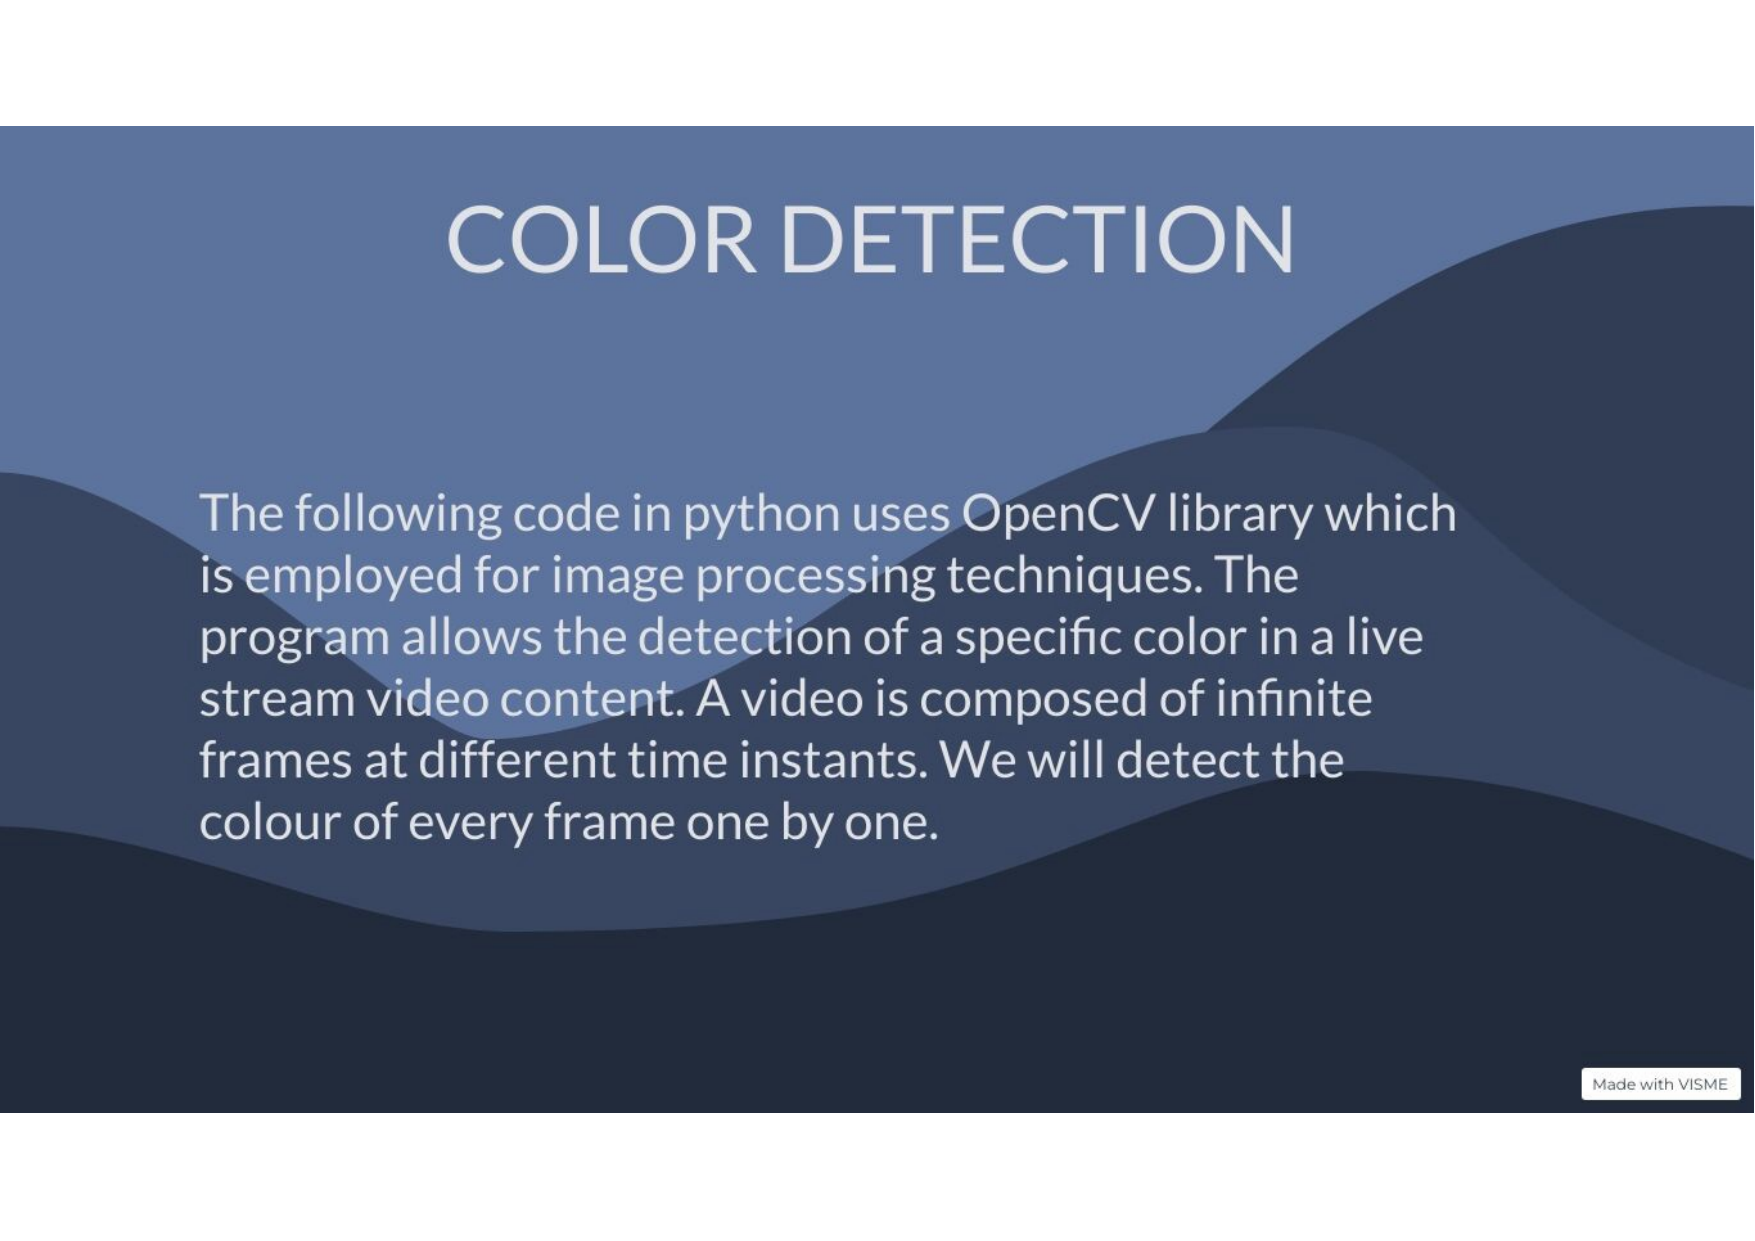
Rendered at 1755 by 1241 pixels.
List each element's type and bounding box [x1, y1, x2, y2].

text_box [0, 126, 1754, 1114]
